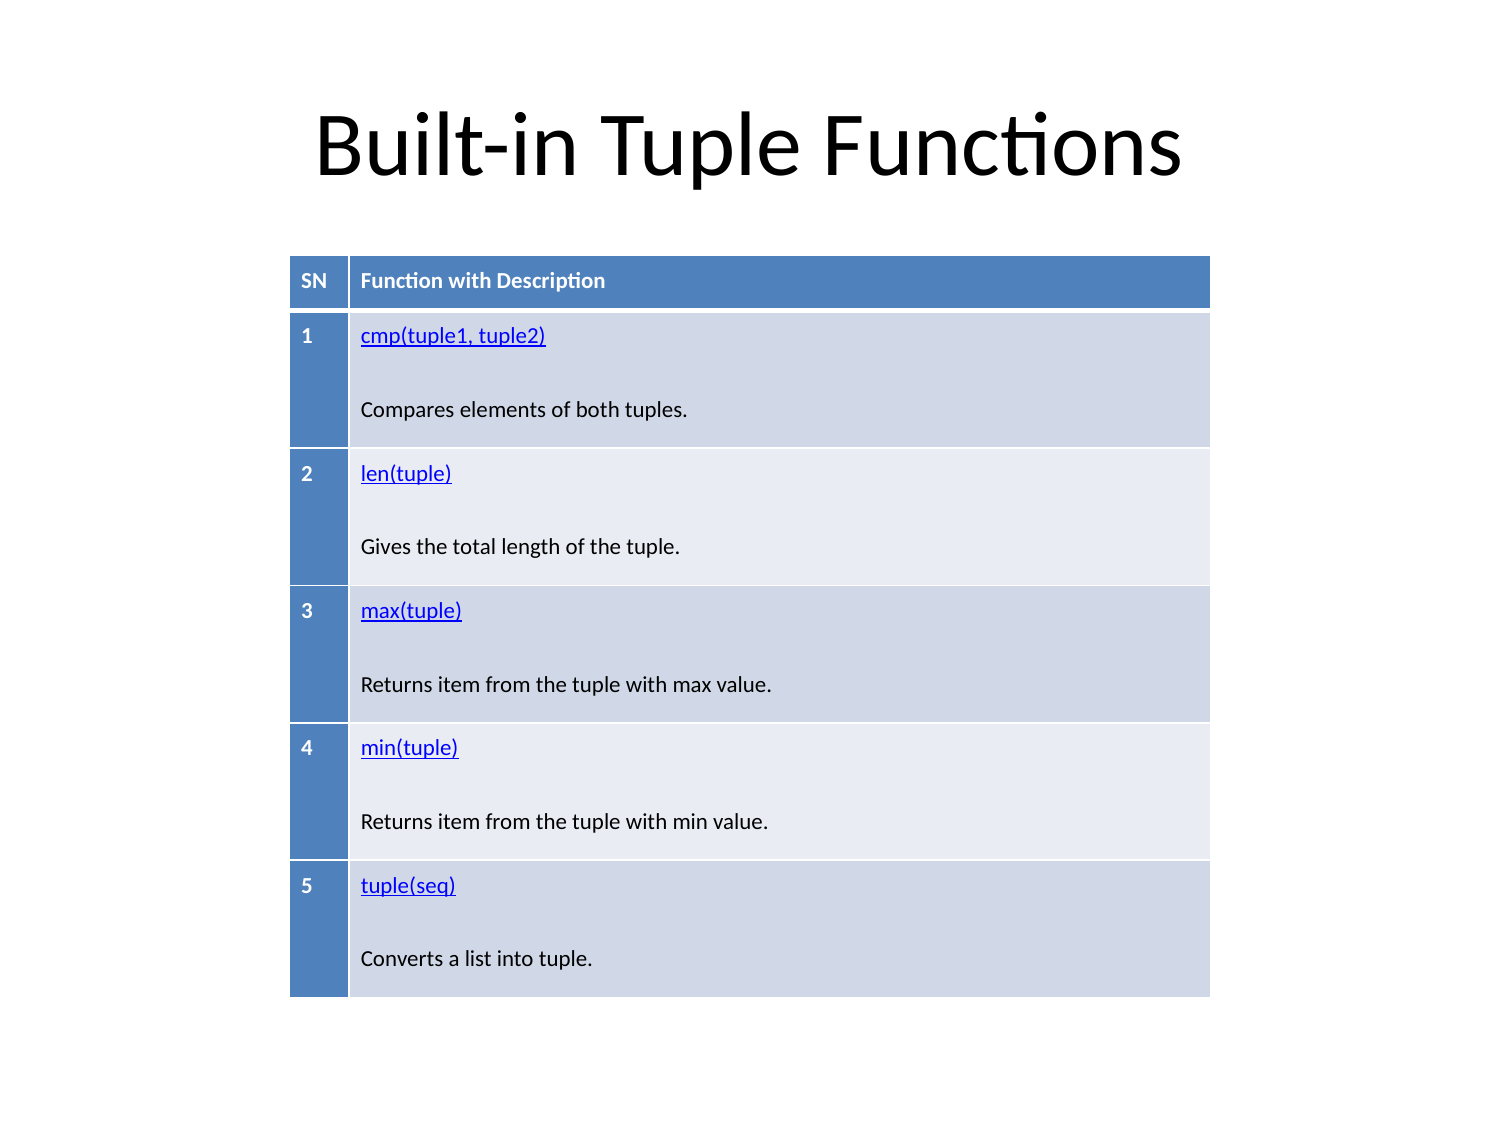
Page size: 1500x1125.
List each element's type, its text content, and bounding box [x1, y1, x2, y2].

table_cell tuple(seq) Converts a list into tuple. [350, 861, 1210, 997]
table_cell 3 [290, 586, 348, 722]
title Built-in Tuple Functions [75, 45, 1425, 233]
table_header Function with Description [350, 256, 1210, 308]
table_cell cmp(tuple1, tuple2) Compares elements of both tuples. [350, 313, 1210, 447]
table_cell 2 [290, 449, 348, 585]
table_cell 1 [290, 313, 348, 447]
table_cell 5 [290, 861, 348, 997]
table_cell len(tuple) Gives the total length of the tuple. [350, 449, 1210, 585]
table_cell 4 [290, 724, 348, 859]
table_cell max(tuple) Returns item from the tuple with max value. [350, 586, 1210, 722]
table_cell min(tuple) Returns item from the tuple with min value. [350, 724, 1210, 859]
table_header SN [290, 256, 348, 308]
